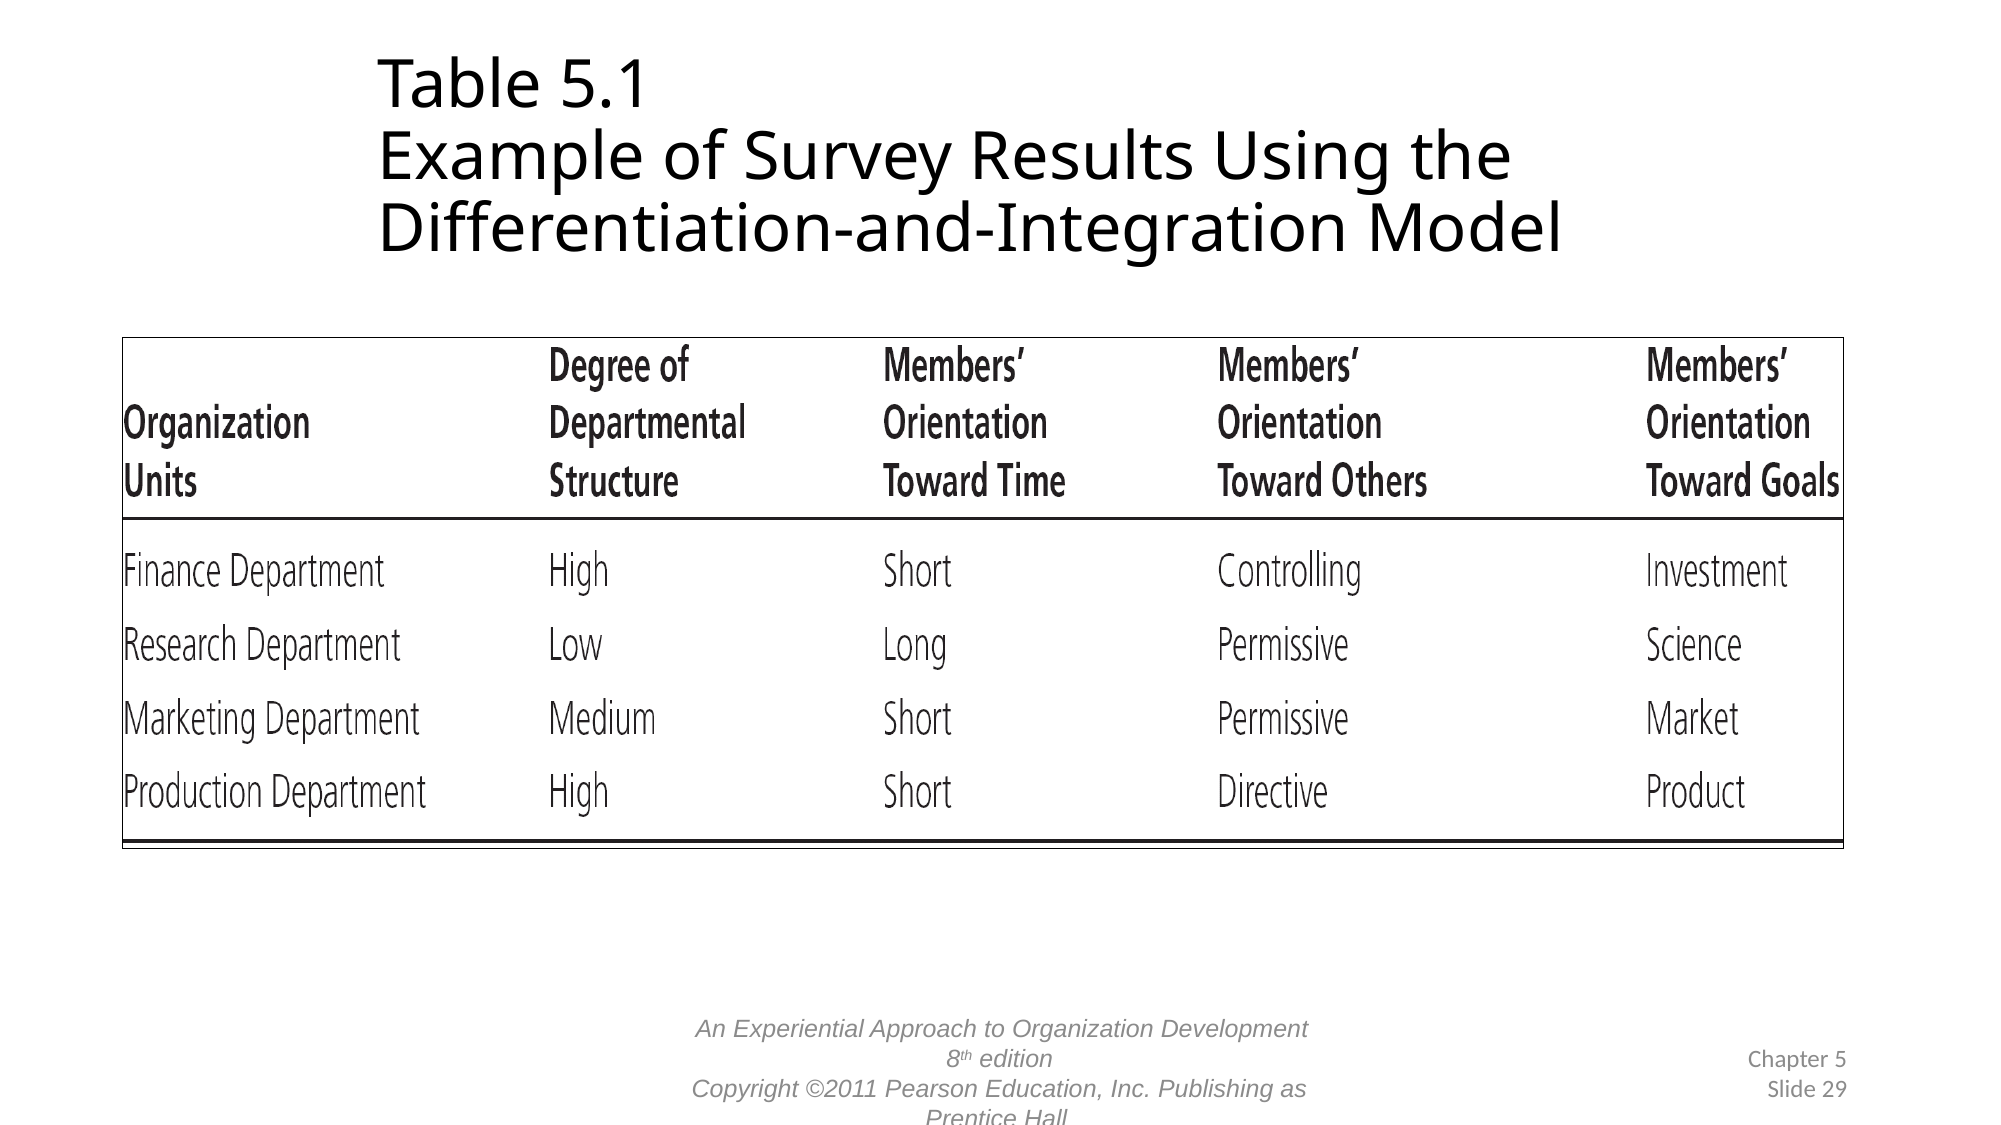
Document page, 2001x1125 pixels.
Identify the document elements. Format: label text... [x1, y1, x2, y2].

slide_number Chapter 5 Slide 29 [1412, 1042, 1863, 1103]
title Table 5.1 Example of Survey Results Using the Differentiation-and-Integration Model [362, 28, 1638, 288]
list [122, 337, 1844, 849]
footer An Experiential Approach to Organization Development 8th edition Copyright ©2011 Pearson Education, Inc. Publishing as Prentice Hall [662, 1042, 1338, 1103]
